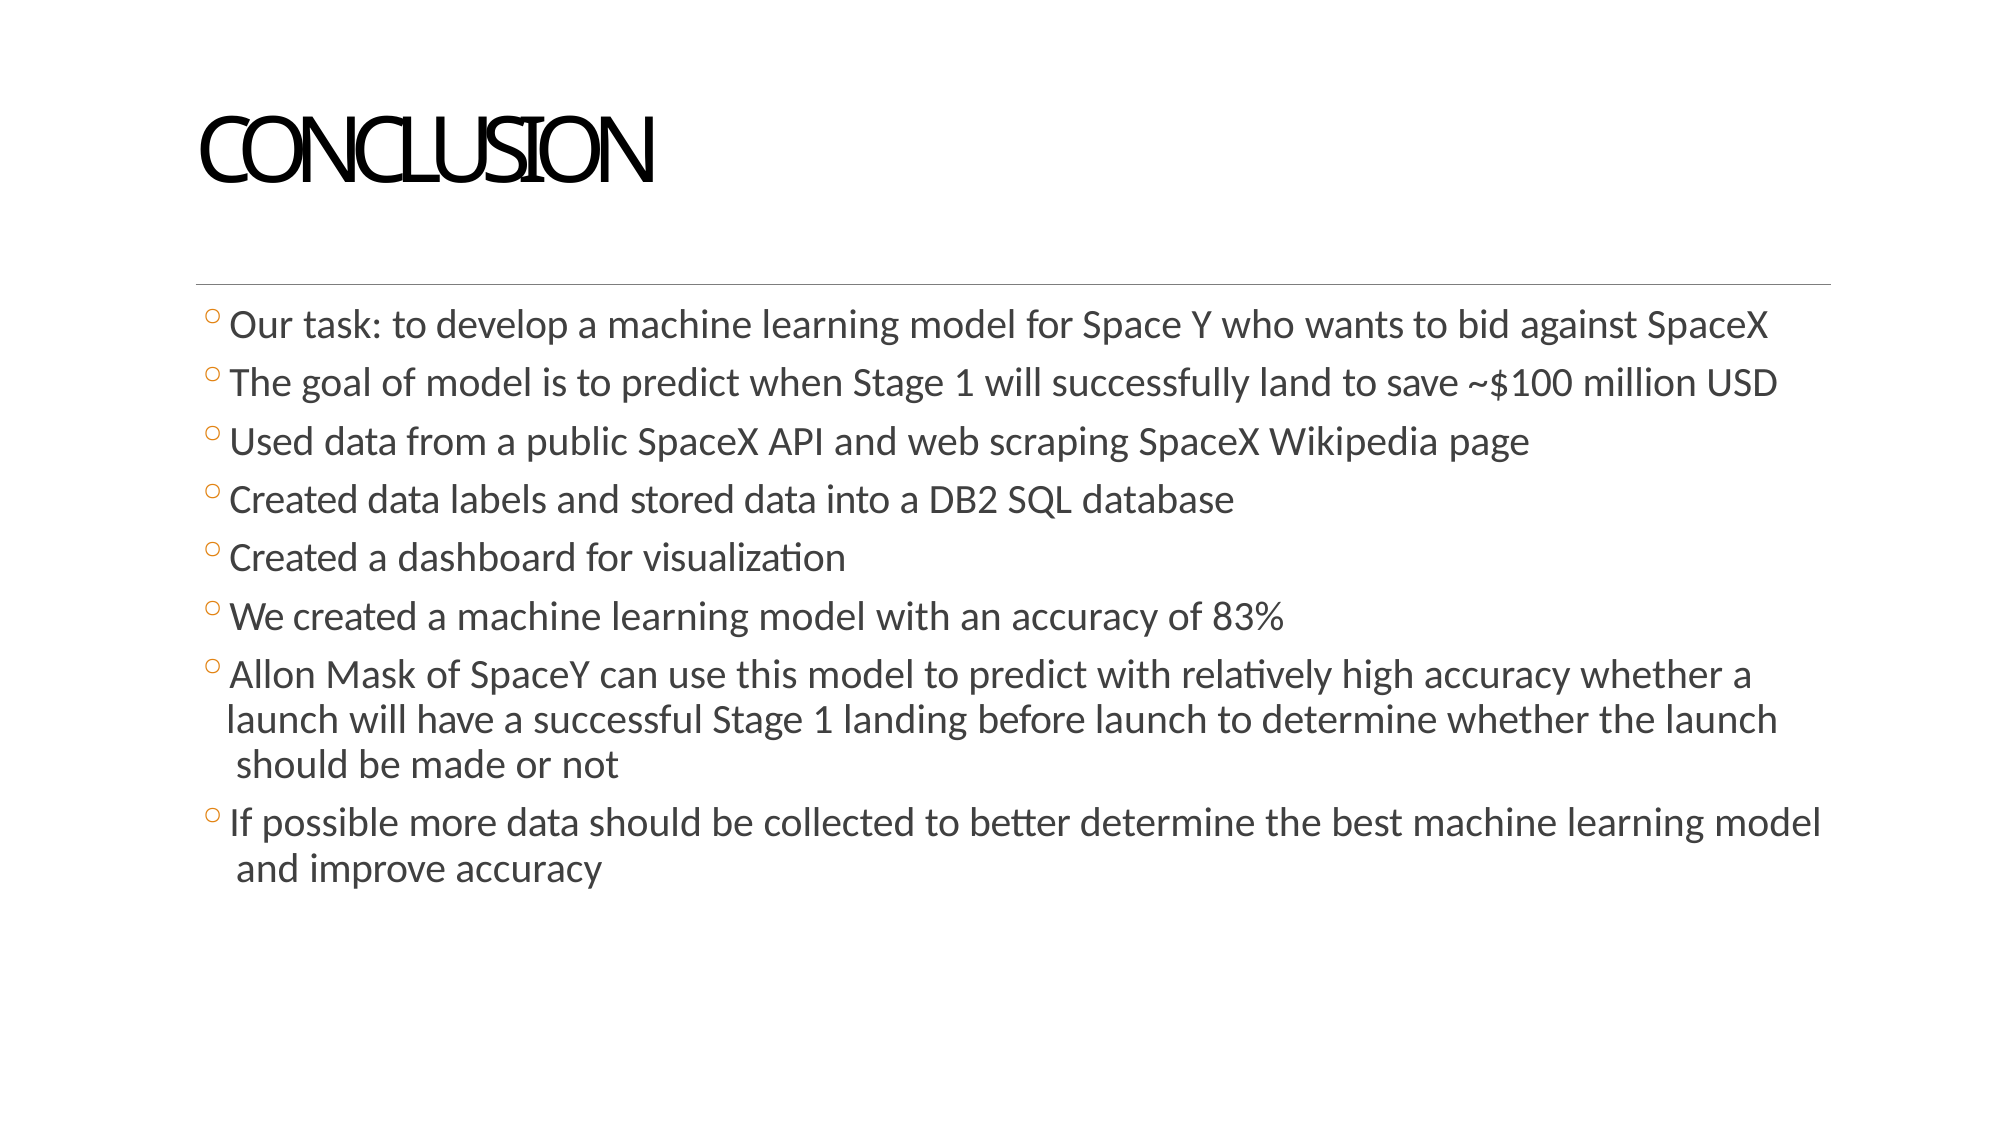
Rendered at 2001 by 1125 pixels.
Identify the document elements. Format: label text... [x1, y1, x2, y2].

title CONCLUSION [192, 50, 726, 241]
slide_number 46 [1795, 764, 1831, 1125]
text_box Our task: to develop a machine learning model for Space Y who wants to bid against SpaceX The goal of model is to predict when Stage 1 will successfully land to save ~$100 million USD Used data from a public SpaceX API and web scraping SpaceX Wikipedia page Created data labels and stored data into a DB2 SQL database Created a dashboard for visualization We created a machine learning model with an accuracy of 83% Allon Mask of SpaceY can use this model to predict with relatively high accuracy whether a launch will have a successful Stage 1 landing before launch to determine whether the launch should be made or not If possible more data should be collected to better determine the best machine learning model and improve accuracy [194, 286, 1828, 891]
